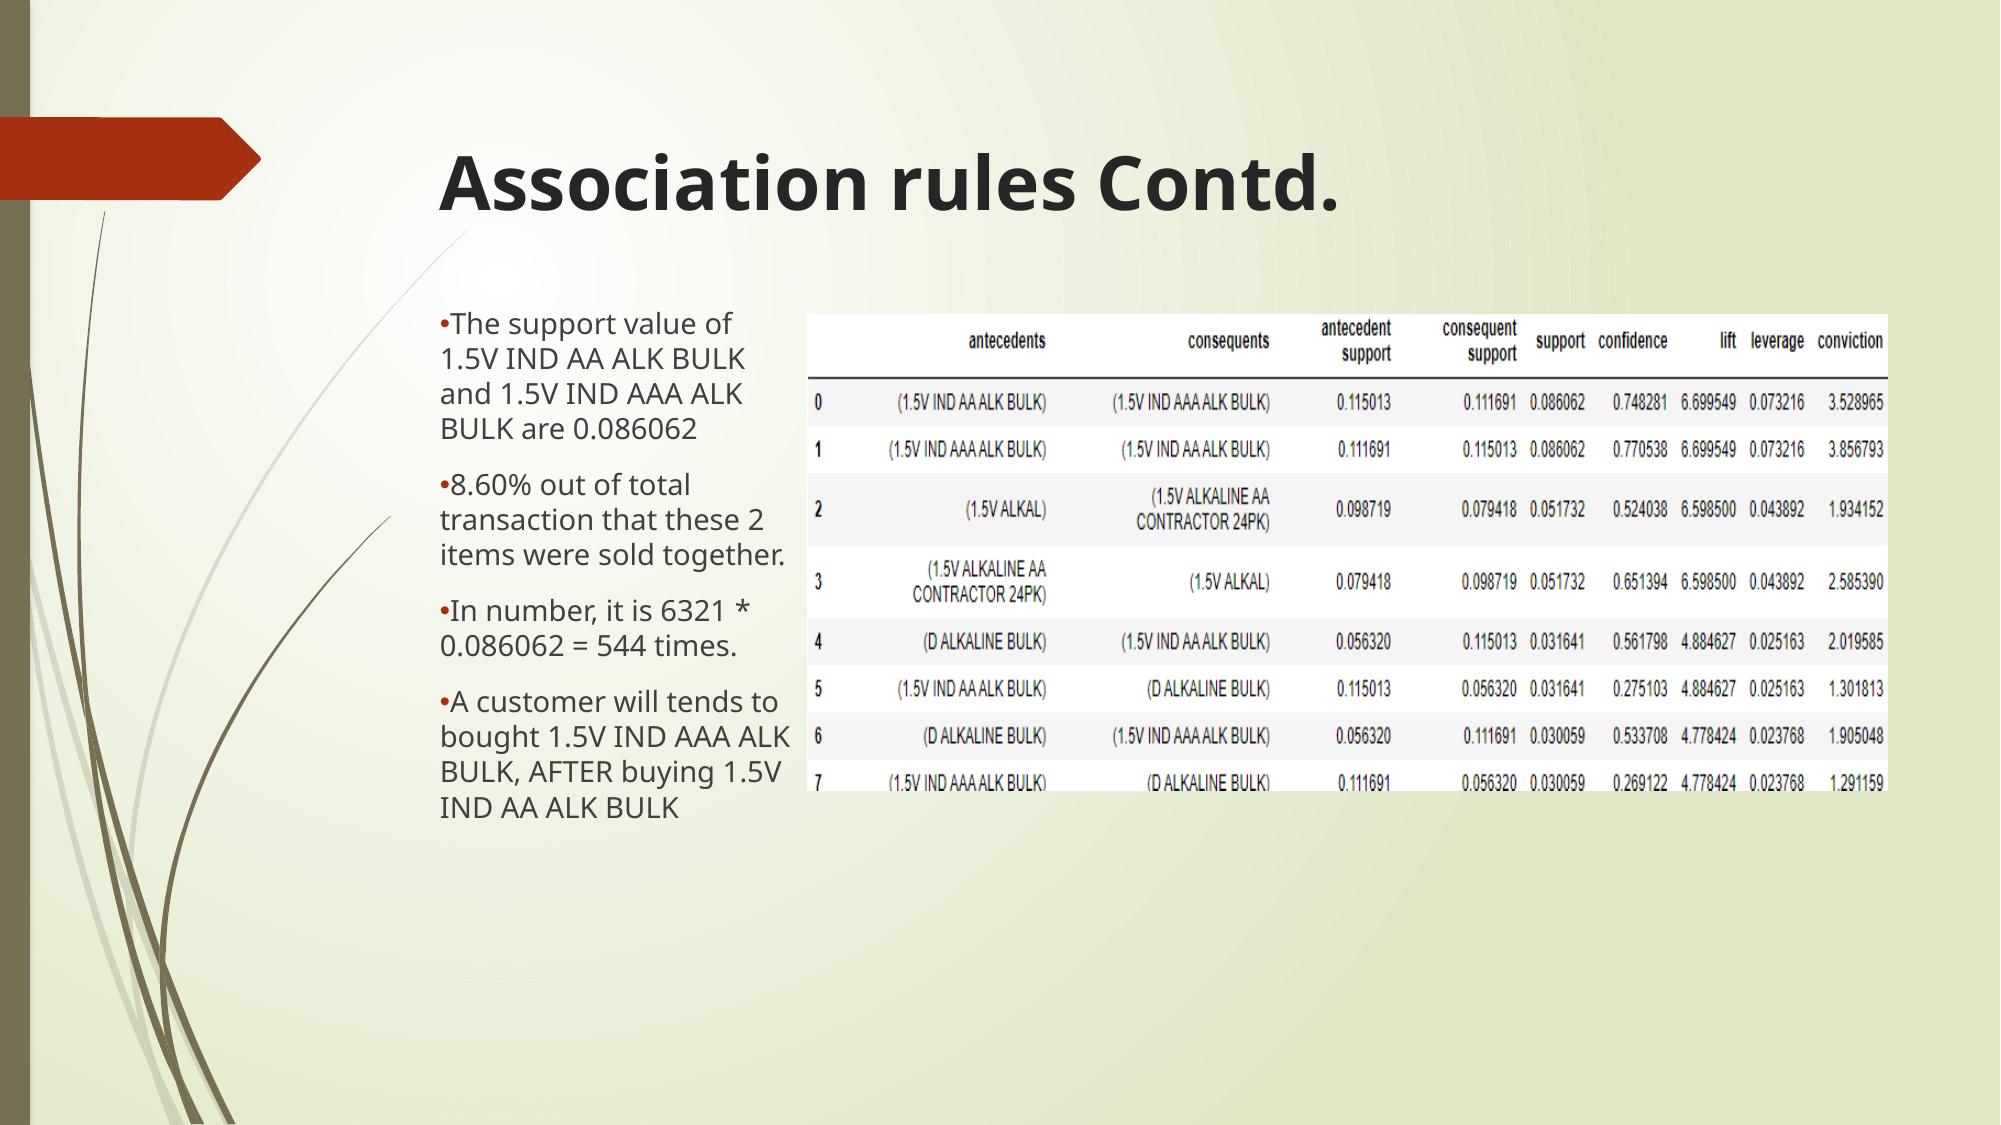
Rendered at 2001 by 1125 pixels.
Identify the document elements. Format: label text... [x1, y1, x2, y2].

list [807, 314, 1888, 791]
title Association rules Contd. [424, 73, 1888, 234]
list The support value of 1.5V IND AA ALK BULK and 1.5V IND AAA ALK BULK are 0.086062 8.60% out of total transaction that these 2 items were sold together. In number, it is 6321 * 0.086062 = 544 times. A customer will tends to bought 1.5V IND AAA ALK BULK, AFTER buying 1.5V IND AA ALK BULK [424, 297, 808, 913]
